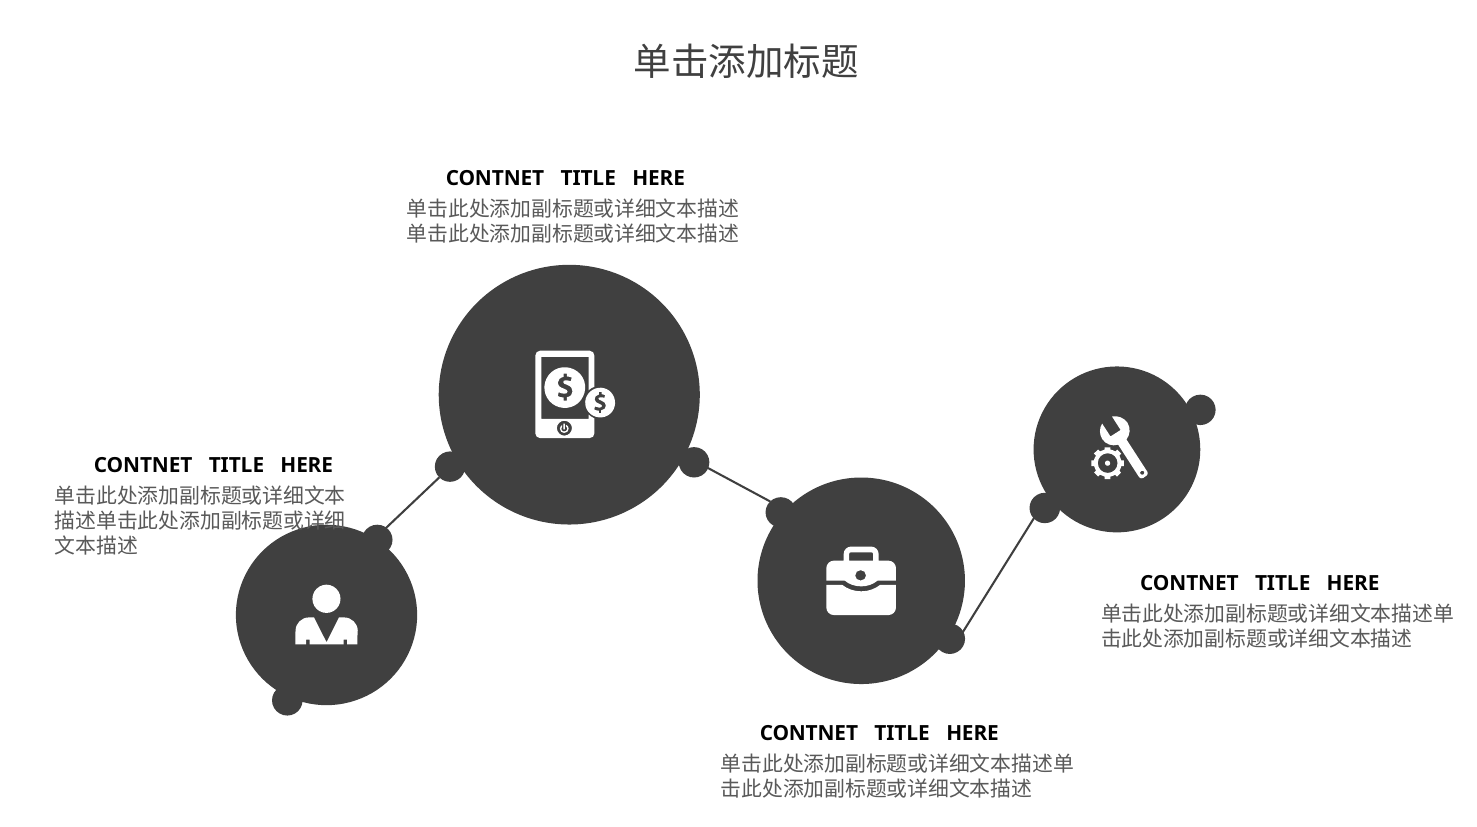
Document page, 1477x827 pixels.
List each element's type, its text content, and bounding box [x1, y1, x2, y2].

text_box [1029, 492, 1061, 524]
text_box [434, 451, 466, 482]
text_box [1091, 415, 1149, 480]
text_box CONTNET TITLE HERE 单击此处添加副标题或详细文本描述单击此处添加副标题或详细文本描述 [395, 129, 770, 251]
text_box [757, 477, 965, 685]
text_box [826, 546, 897, 616]
text_box [1185, 394, 1216, 426]
text_box [678, 447, 710, 478]
text_box [765, 497, 792, 526]
text_box [438, 264, 700, 525]
text_box 单击添加标题 [633, 38, 859, 84]
text_box [939, 624, 966, 654]
text_box [369, 524, 393, 549]
text_box CONTNET TITLE HERE 单击此处添加副标题或详细文本描述单击此处添加副标题或详细文本描述 [1090, 534, 1476, 656]
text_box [295, 584, 358, 645]
text_box [235, 535, 418, 706]
text_box [272, 690, 303, 716]
text_box CONTNET TITLE HERE 单击此处添加副标题或详细文本描述单击此处添加副标题或详细文本描述 [709, 685, 1091, 807]
text_box [1033, 366, 1201, 533]
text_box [534, 350, 617, 439]
text_box CONTNET TITLE HERE 单击此处添加副标题或详细文本描述单击此处添加副标题或详细文本描述 [43, 417, 369, 564]
